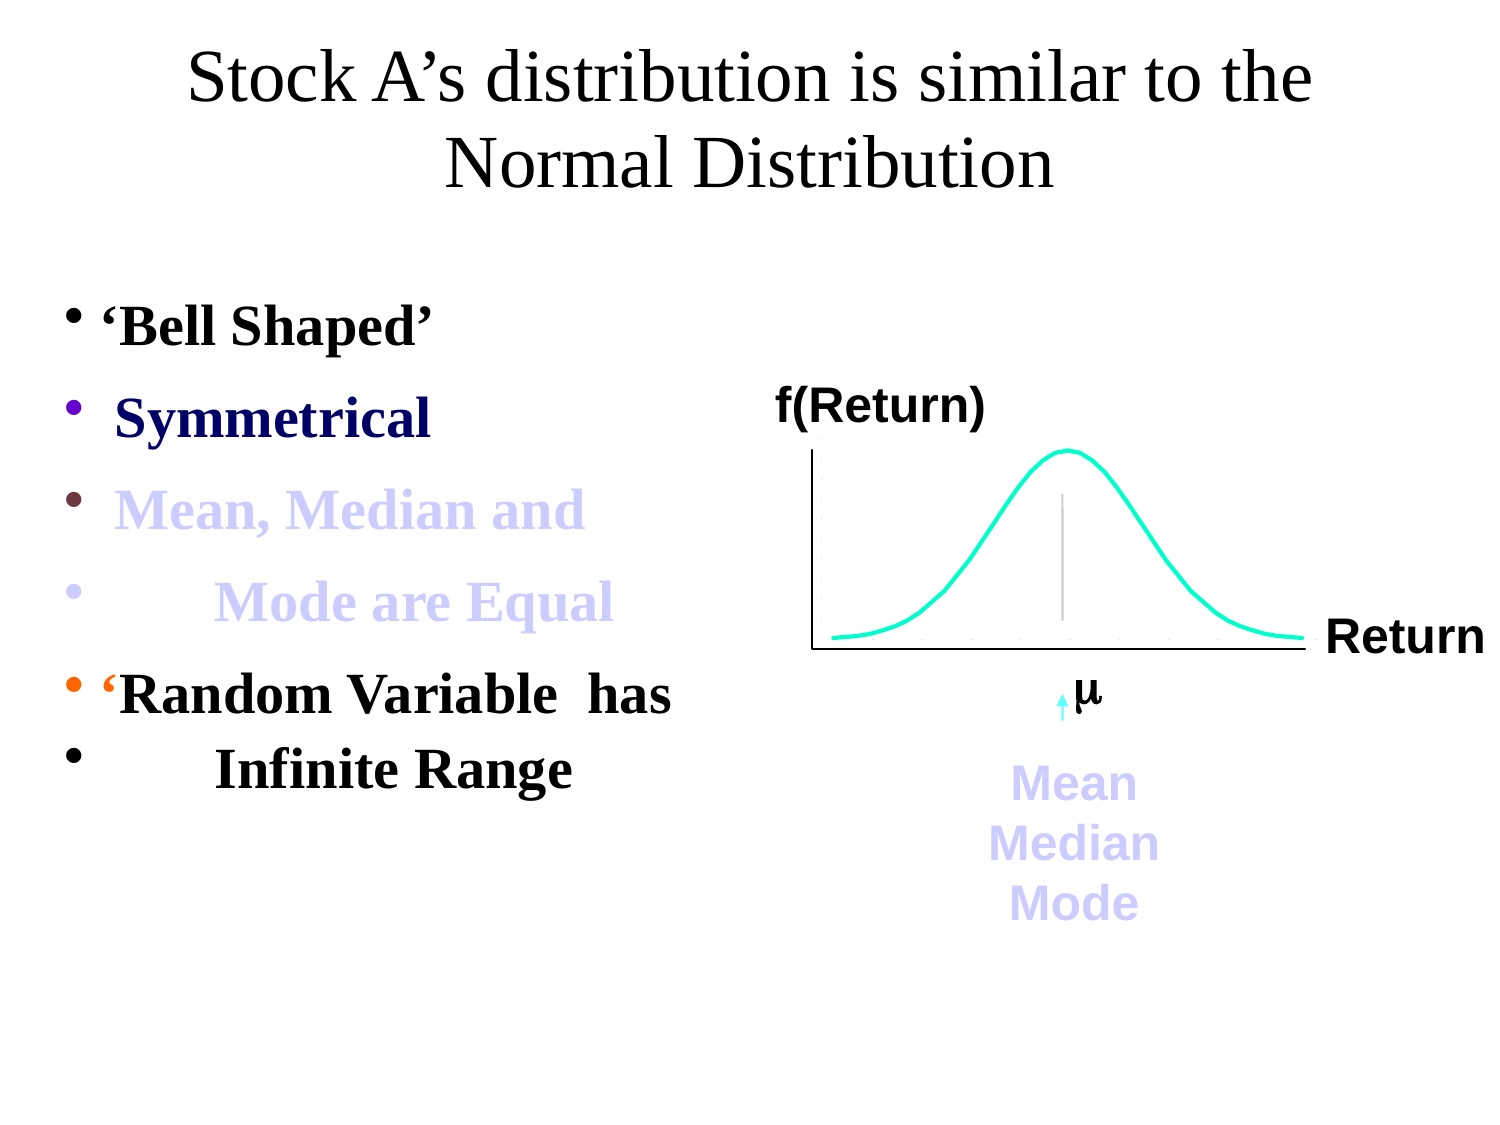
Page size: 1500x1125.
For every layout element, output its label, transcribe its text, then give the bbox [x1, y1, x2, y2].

text_box [1068, 450, 1303, 638]
title Stock A’s distribution is similar to the Normal Distribution [112, 24, 1388, 213]
text_box [812, 450, 1306, 649]
text_box f(Return) [760, 365, 1001, 440]
list ‘Bell Shaped’ Symmetrical Mean, Median and Mode are Equal ‘Random Variable has Infinite Range [50, 287, 750, 1050]
text_box  [1058, 645, 1135, 721]
text_box [1055, 634, 1086, 650]
text_box [983, 450, 1068, 523]
text_box Mean Median Mode [948, 742, 1200, 938]
text_box Return [1310, 595, 1500, 671]
text_box [803, 523, 819, 554]
